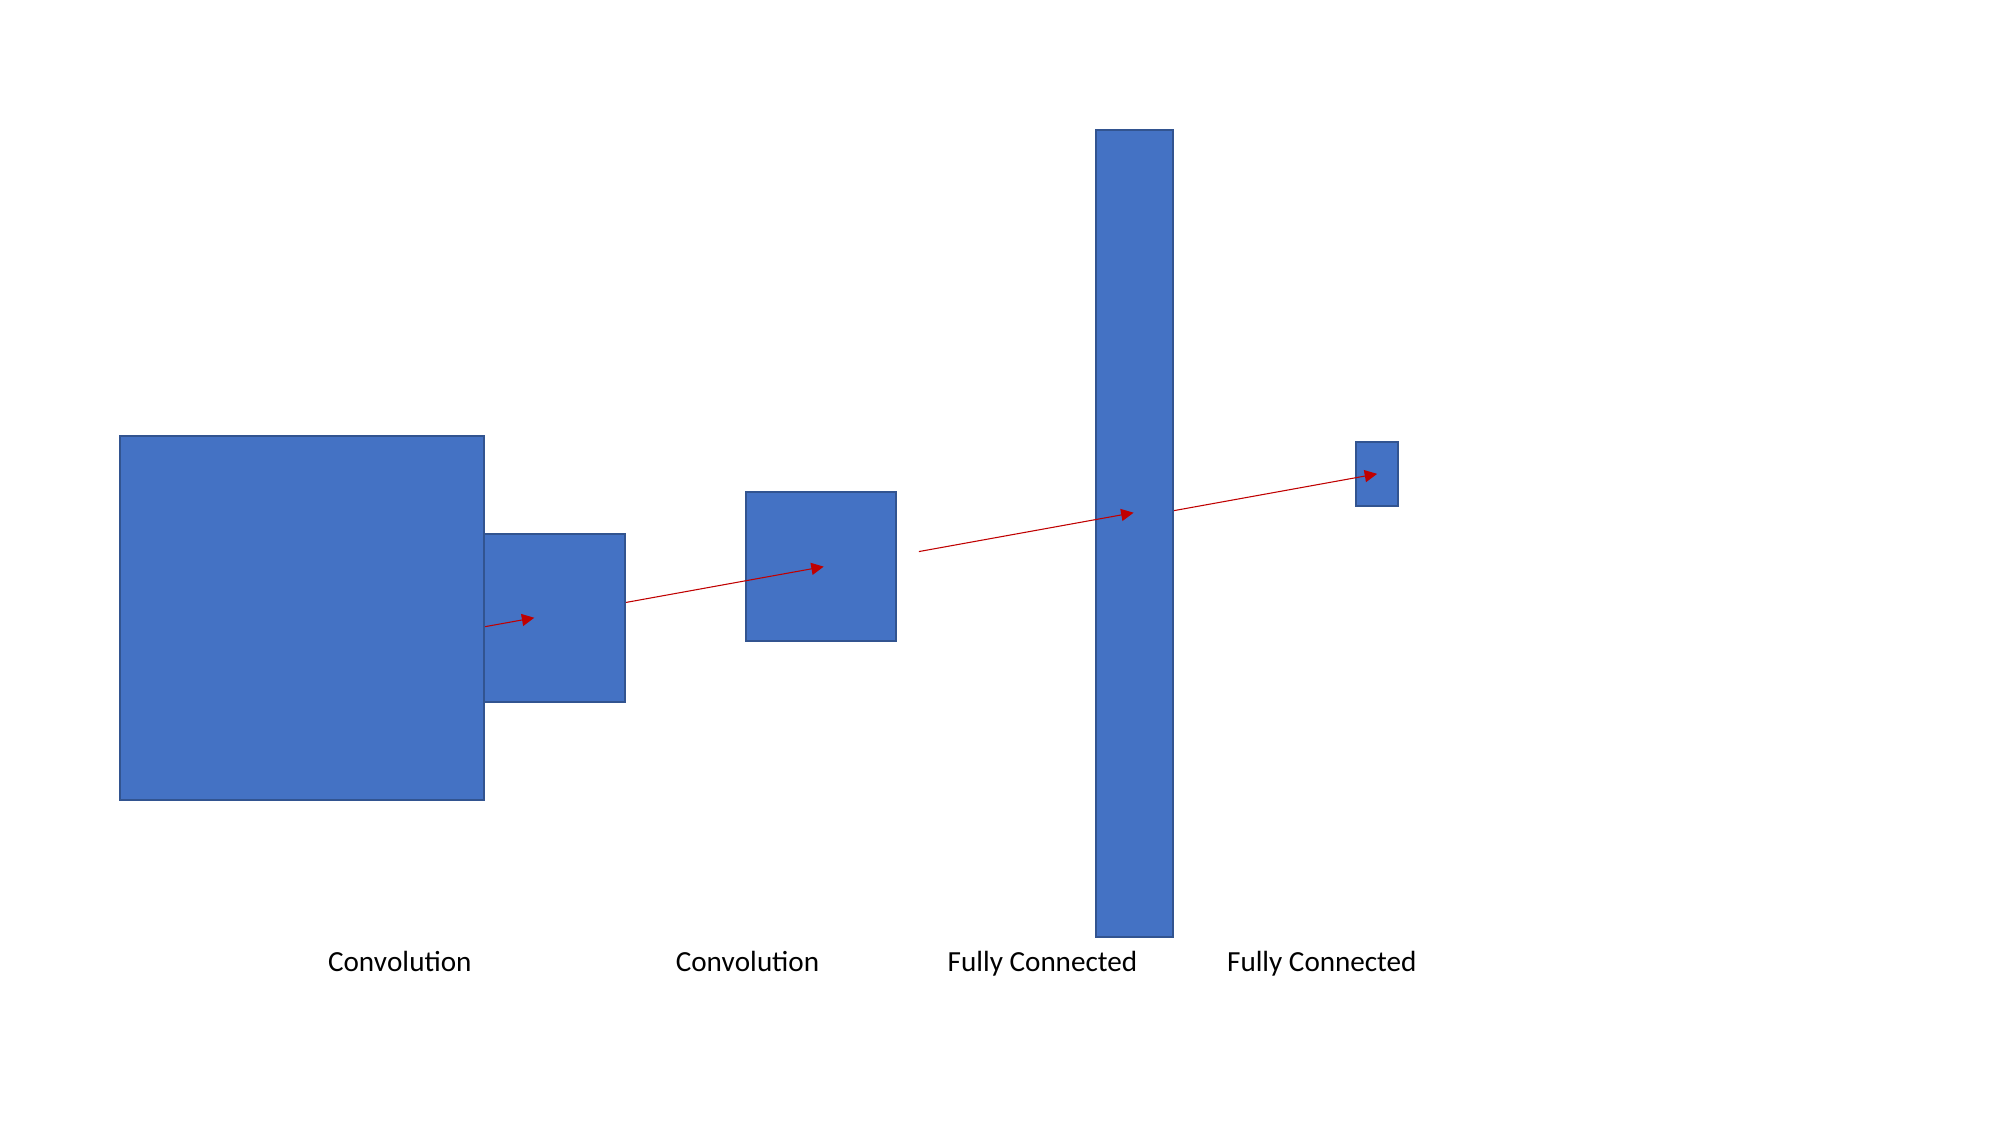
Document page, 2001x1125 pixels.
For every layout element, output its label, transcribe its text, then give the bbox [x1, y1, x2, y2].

text_box Fully Connected [932, 934, 1185, 985]
text_box Convolution [661, 934, 858, 985]
text_box [1095, 129, 1174, 934]
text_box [1162, 473, 1378, 513]
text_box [625, 566, 824, 603]
text_box Fully Connected [1212, 934, 1465, 985]
text_box [745, 491, 897, 642]
text_box [485, 533, 626, 703]
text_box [918, 512, 1134, 552]
text_box [1355, 441, 1399, 507]
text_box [335, 617, 535, 654]
text_box [119, 435, 485, 801]
text_box Convolution [313, 934, 511, 985]
